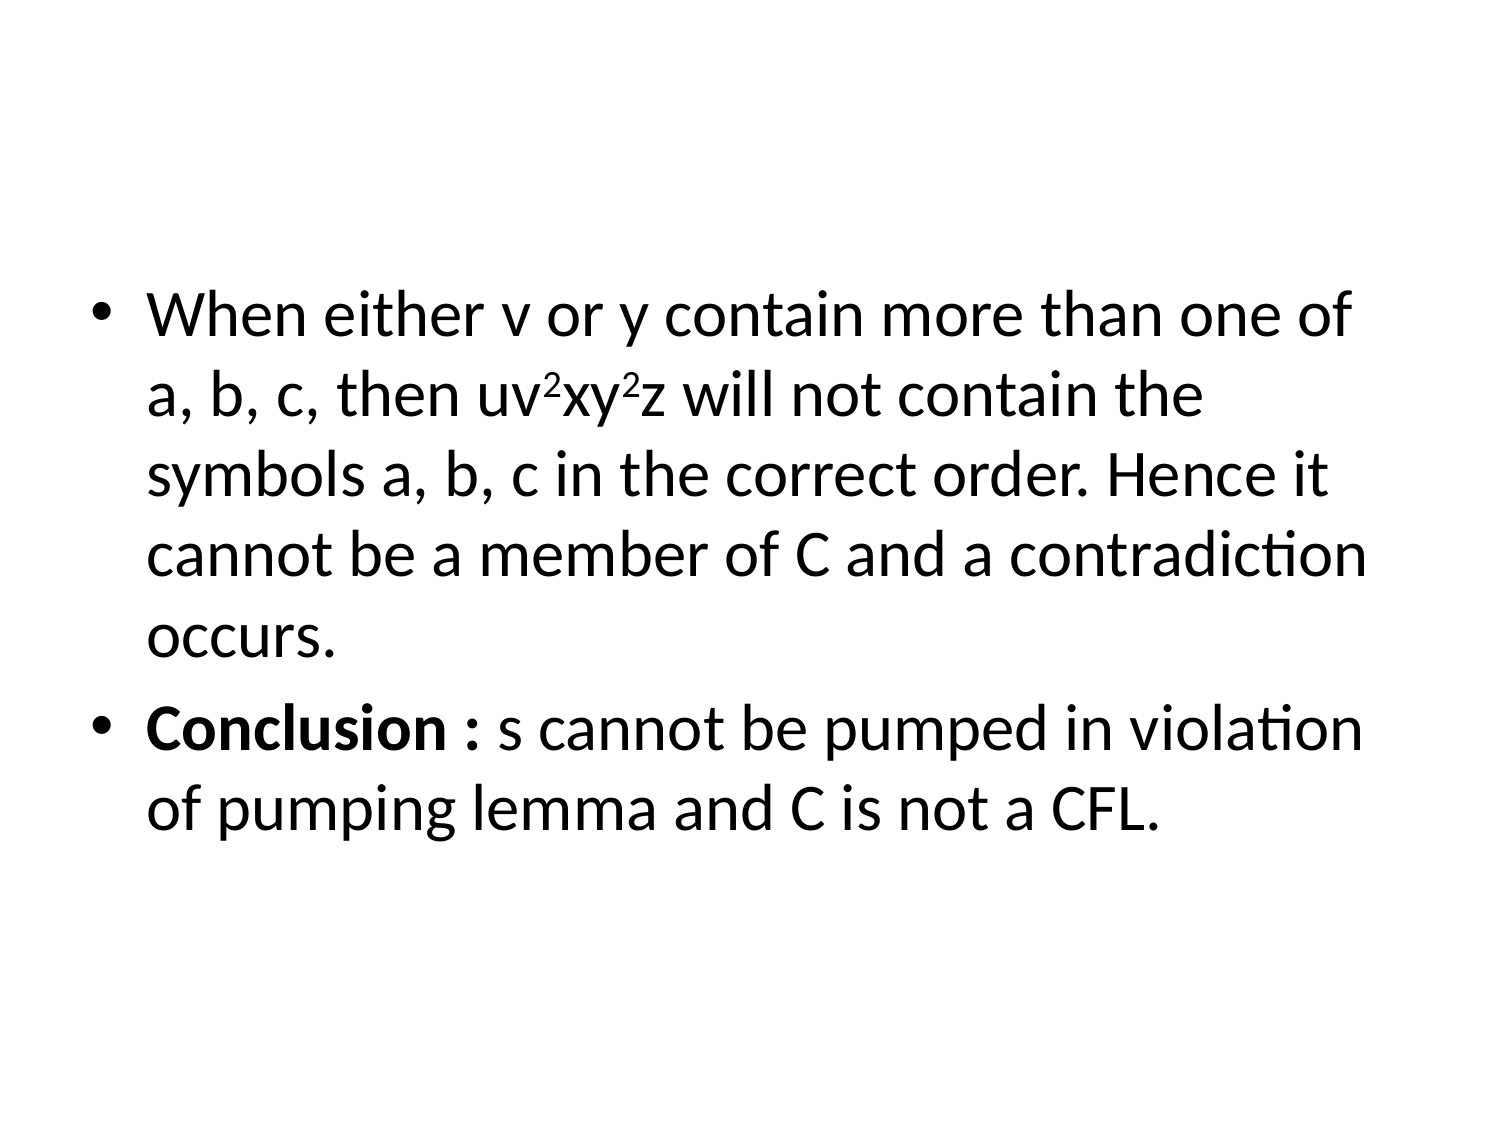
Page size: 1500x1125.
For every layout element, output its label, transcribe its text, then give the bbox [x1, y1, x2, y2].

list When either v or y contain more than one of a, b, c, then uv2xy2z will not contain the symbols a, b, c in the correct order. Hence it cannot be a member of C and a contradiction occurs. Conclusion : s cannot be pumped in violation of pumping lemma and C is not a CFL. [75, 262, 1425, 1005]
